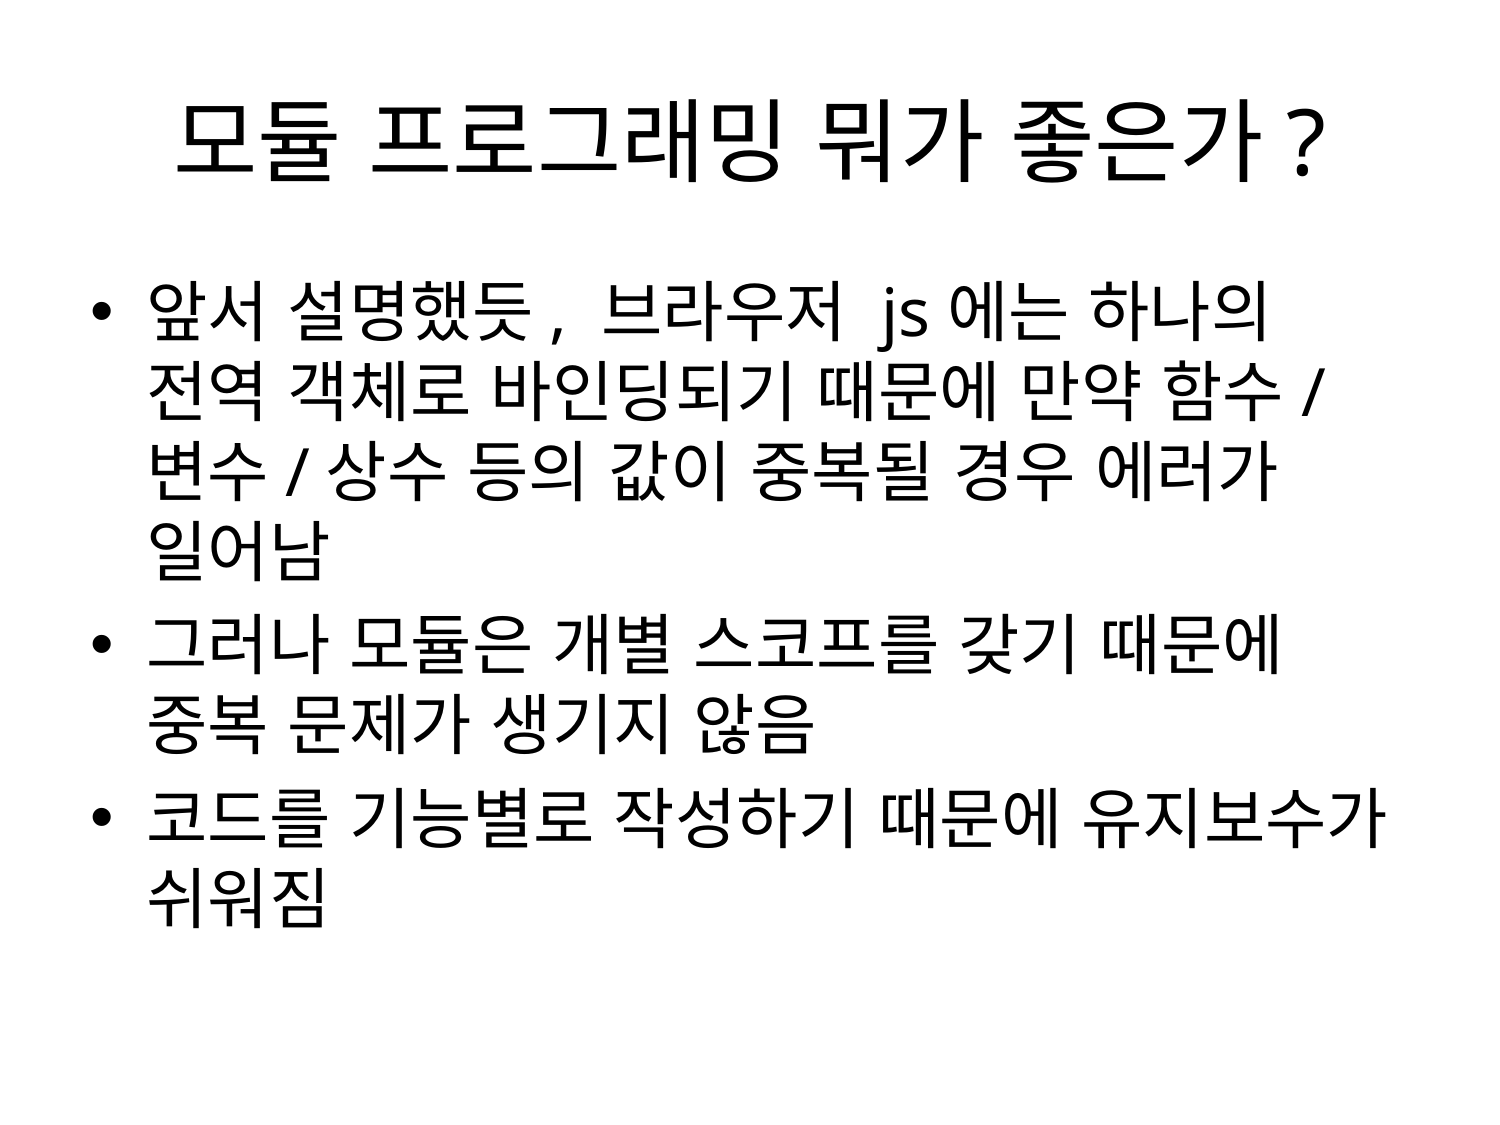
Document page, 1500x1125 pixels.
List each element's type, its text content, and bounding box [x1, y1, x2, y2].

title 모듈 프로그래밍 뭐가 좋은가? [75, 45, 1425, 233]
list 앞서 설명했듯, 브라우저 js에는 하나의 전역 객체로 바인딩되기 때문에 만약 함수/변수/상수 등의 값이 중복될 경우 에러가 일어남 그러나 모듈은 개별 스코프를 갖기 때문에 중복 문제가 생기지 않음 코드를 기능별로 작성하기 때문에 유지보수가 쉬워짐 [75, 262, 1425, 1005]
